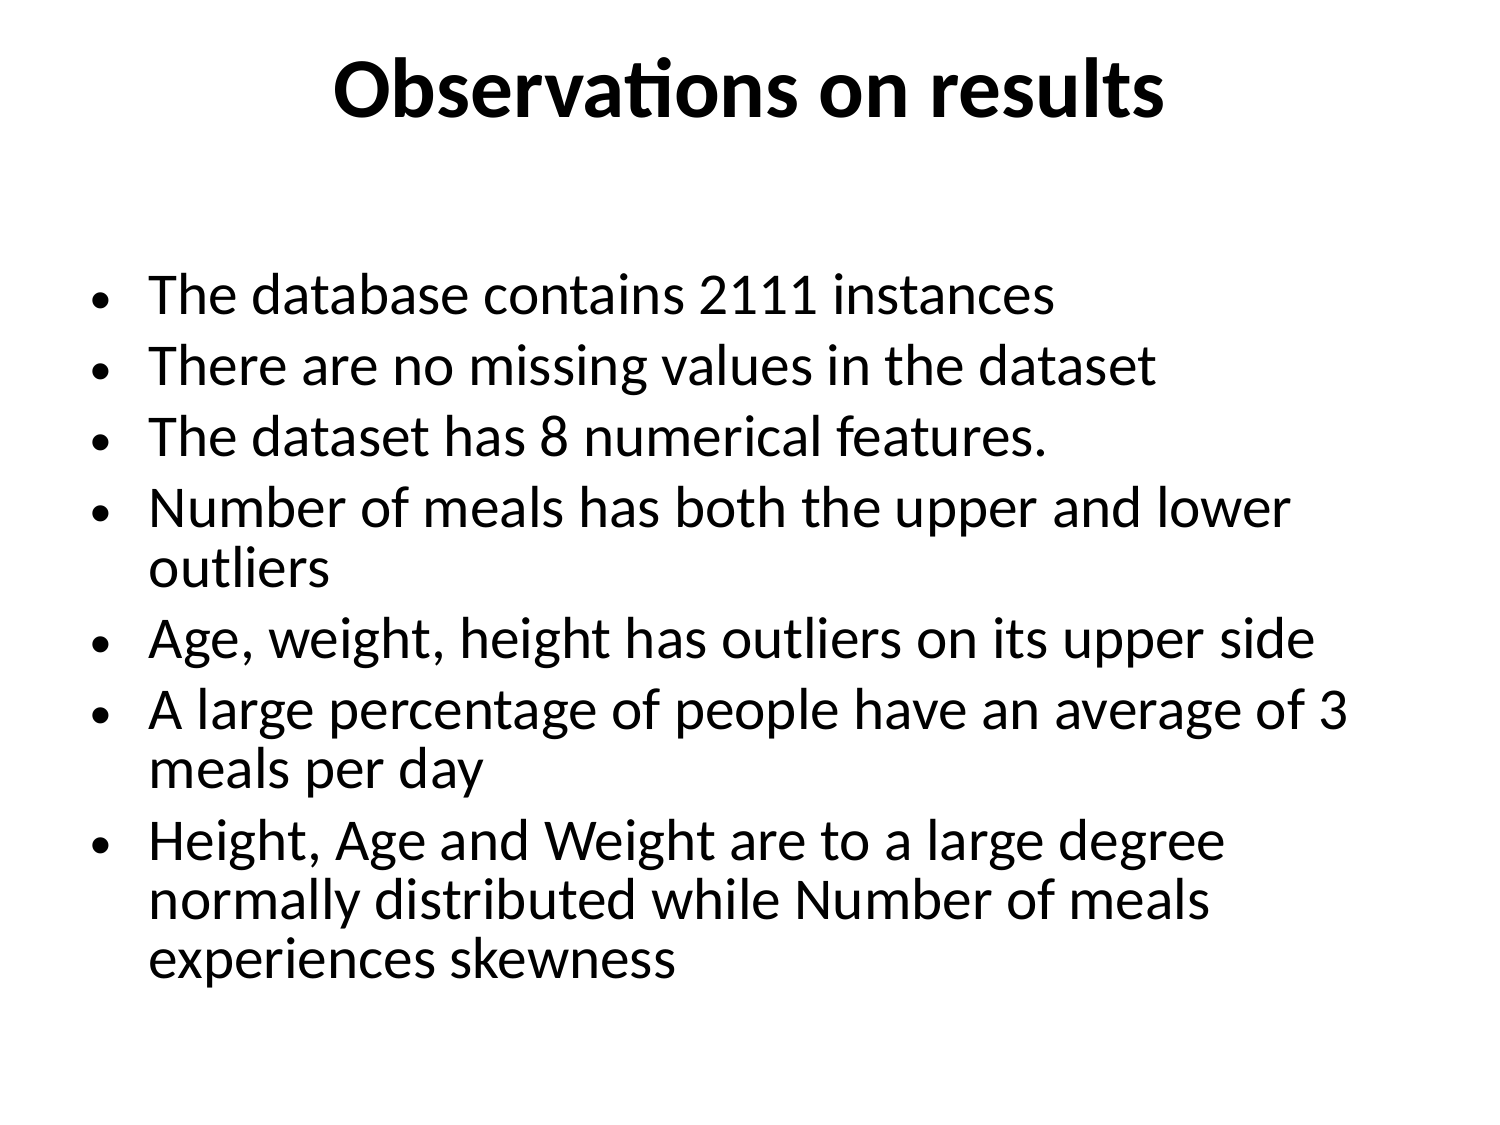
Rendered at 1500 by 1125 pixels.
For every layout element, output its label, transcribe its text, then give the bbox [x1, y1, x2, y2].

list The database contains 2111 instances There are no missing values in the dataset The dataset has 8 numerical features. Number of meals has both the upper and lower outliers Age, weight, height has outliers on its upper side A large percentage of people have an average of 3 meals per day Height, Age and Weight are to a large degree normally distributed while Number of meals experiences skewness [75, 262, 1425, 1005]
title Observations on results [75, 45, 1425, 233]
